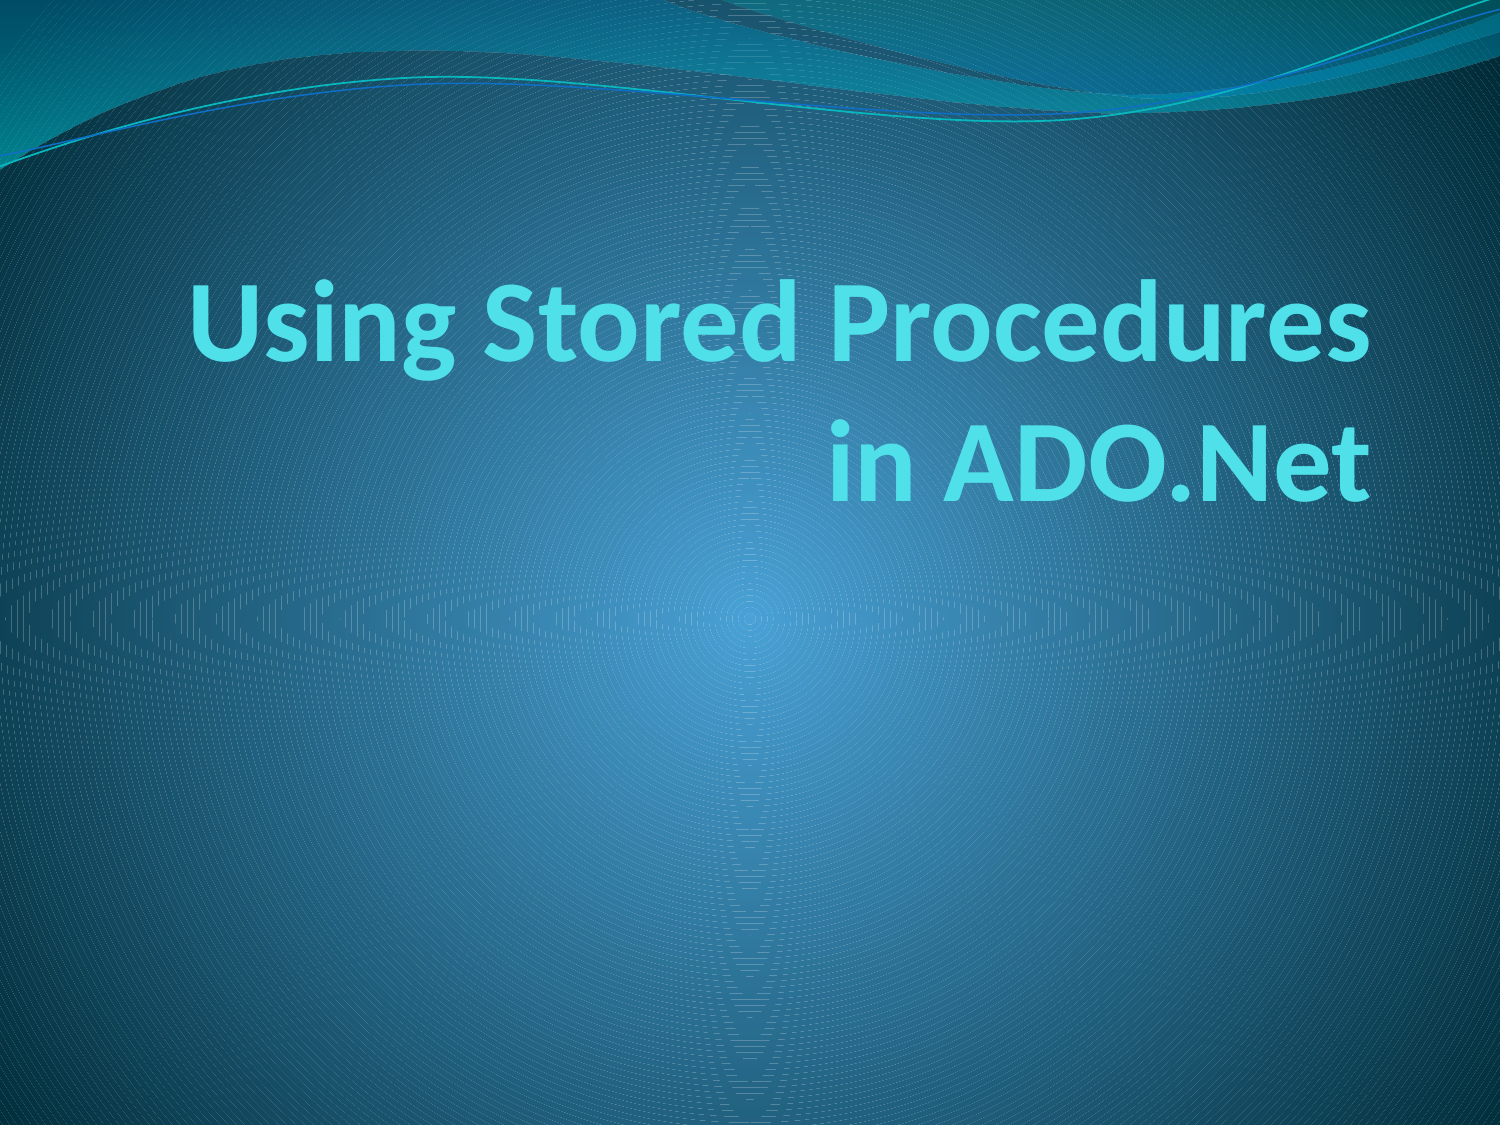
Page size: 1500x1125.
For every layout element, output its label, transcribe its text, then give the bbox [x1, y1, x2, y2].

title Using Stored Procedures in ADO.Net [87, 224, 1376, 525]
